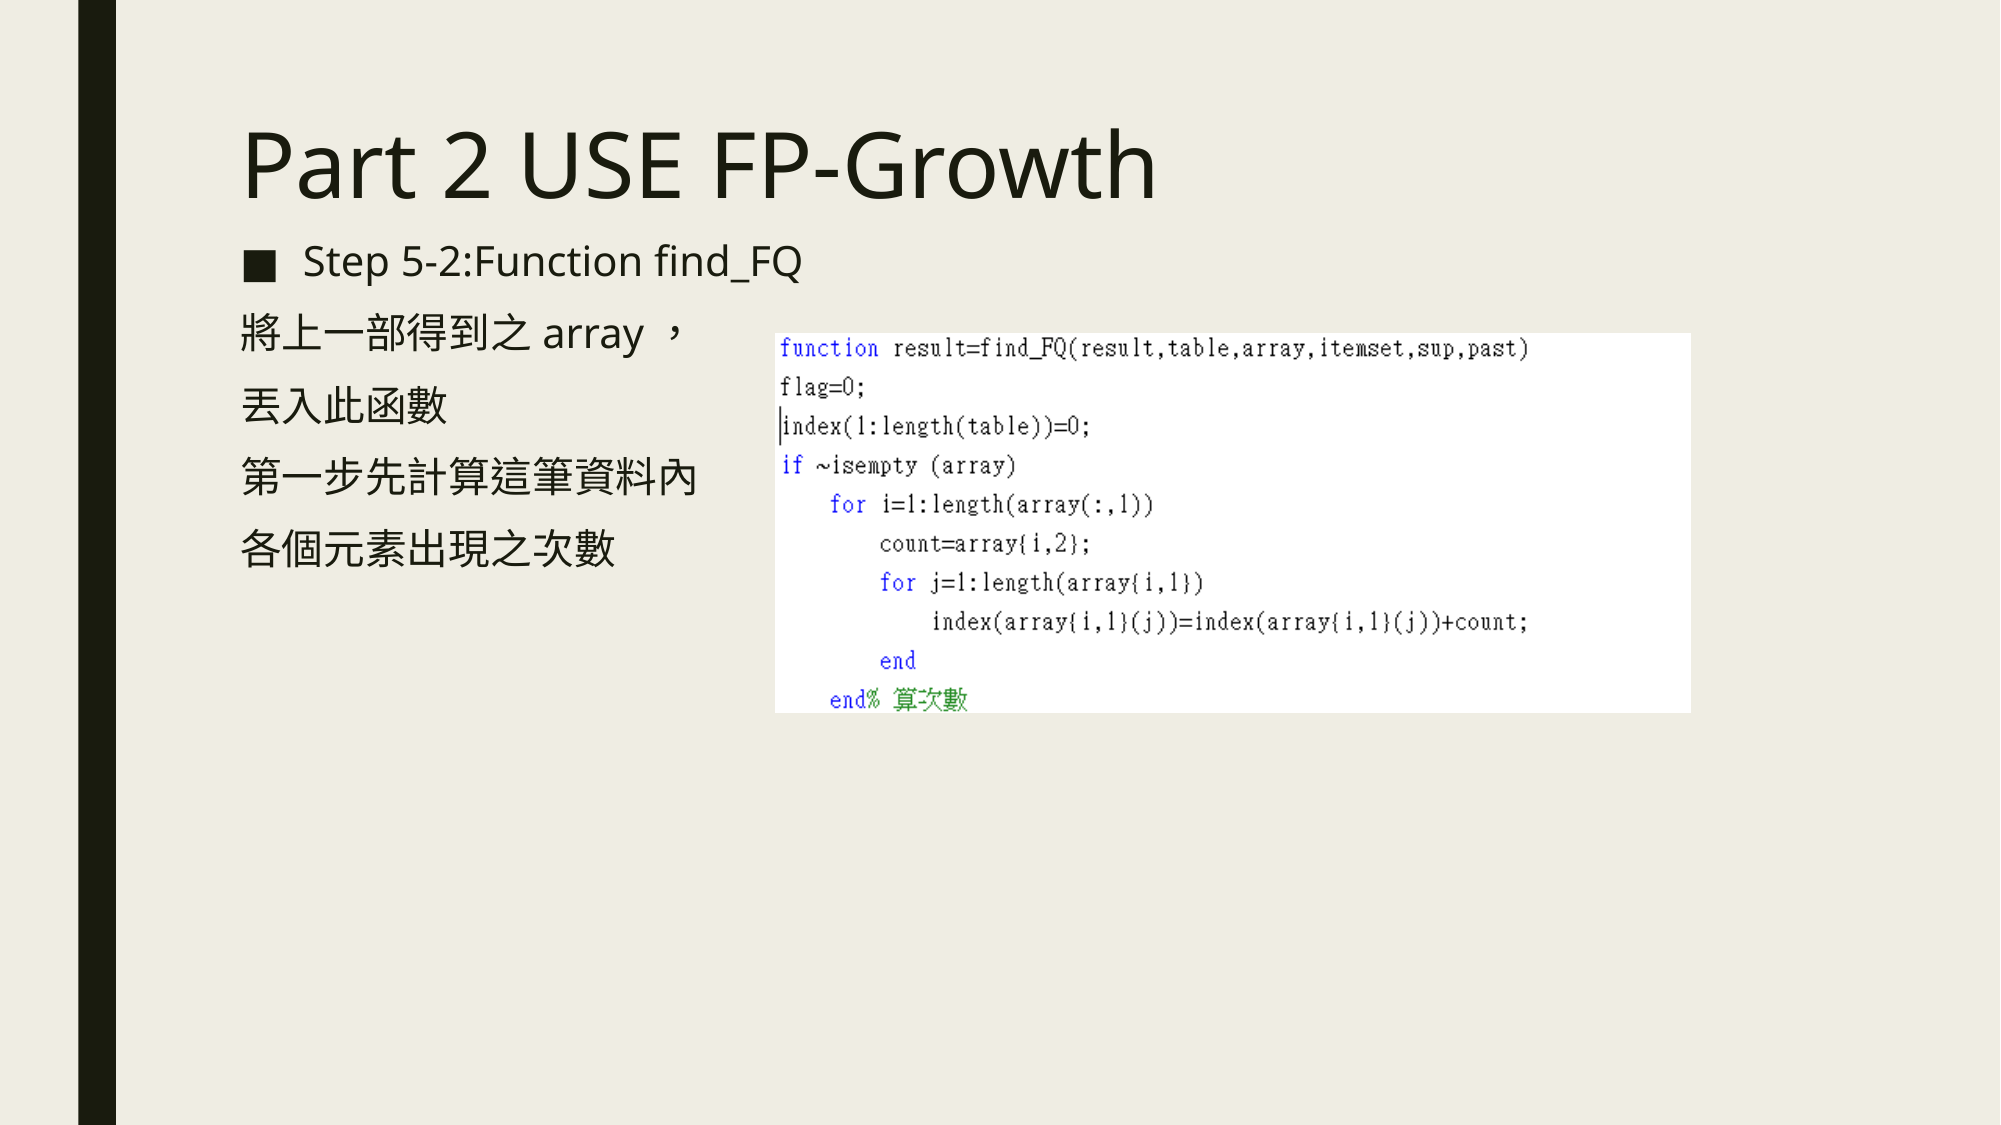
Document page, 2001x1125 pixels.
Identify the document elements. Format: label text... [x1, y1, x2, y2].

picture [775, 333, 1692, 713]
title Part 2 USE FP-Growth [225, 112, 1800, 231]
list Step 5-2:Function find_FQ 將上一部得到之array， 丟入此函數 第一步先計算這筆資料內 各個元素出現之次數 [225, 231, 1800, 963]
